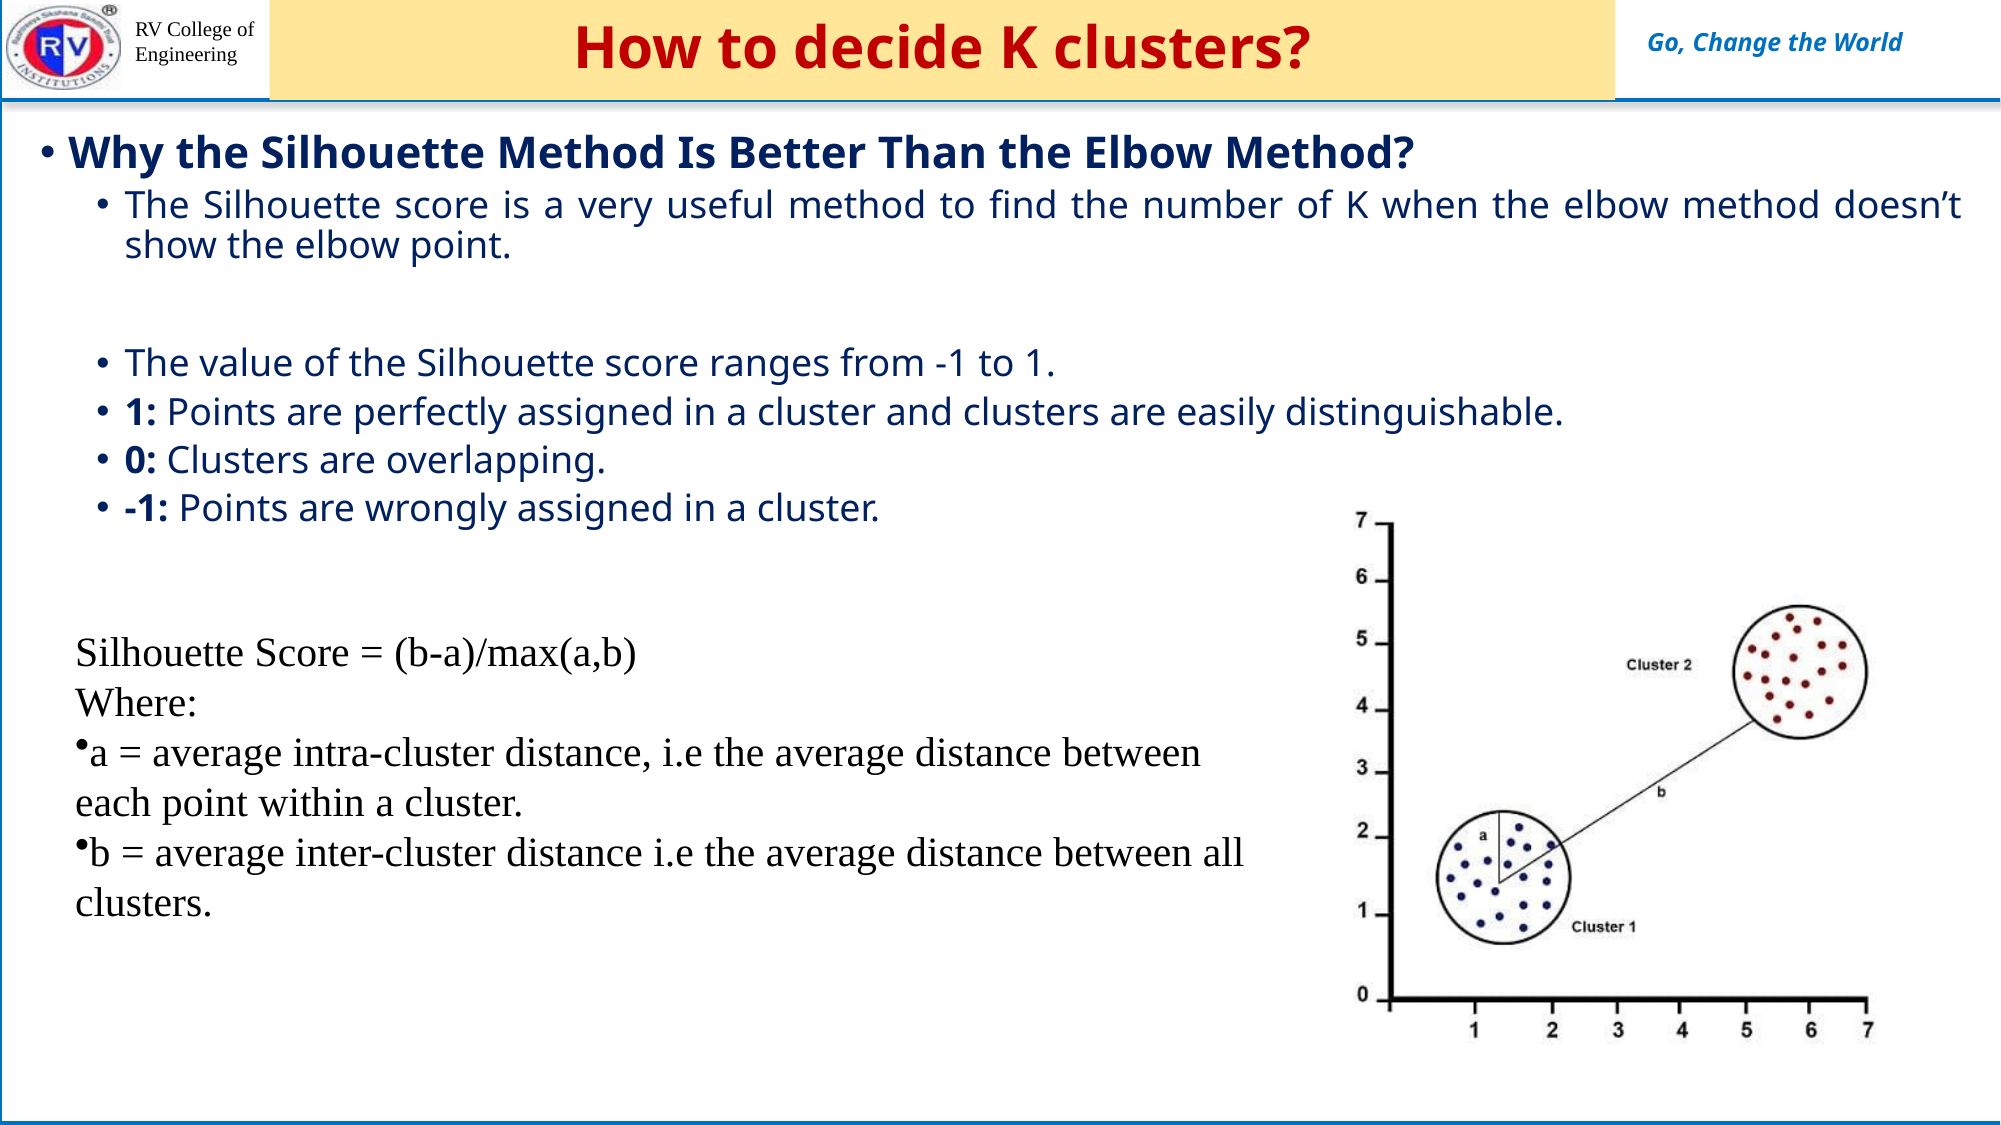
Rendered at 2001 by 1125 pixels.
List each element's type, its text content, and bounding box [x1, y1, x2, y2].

picture [6, 4, 121, 90]
picture [1301, 469, 1929, 1081]
text_box Silhouette Score = (b-a)/max(a,b) Where: a = average intra-cluster distance, i.e the average distance between each point within a cluster. b = average inter-cluster distance i.e the average distance between all clusters. [59, 617, 1301, 983]
title How to decide K clusters? [269, 0, 1616, 100]
list Why the Silhouette Method Is Better Than the Elbow Method? The Silhouette score is a very useful method to find the number of K when the elbow method doesn’t show the elbow point. The value of the Silhouette score ranges from -1 to 1. 1: Points are perfectly assigned in a cluster and clusters are easily distinguishable. 0: Clusters are overlapping. -1: Points are wrongly assigned in a cluster. [25, 123, 1979, 1081]
